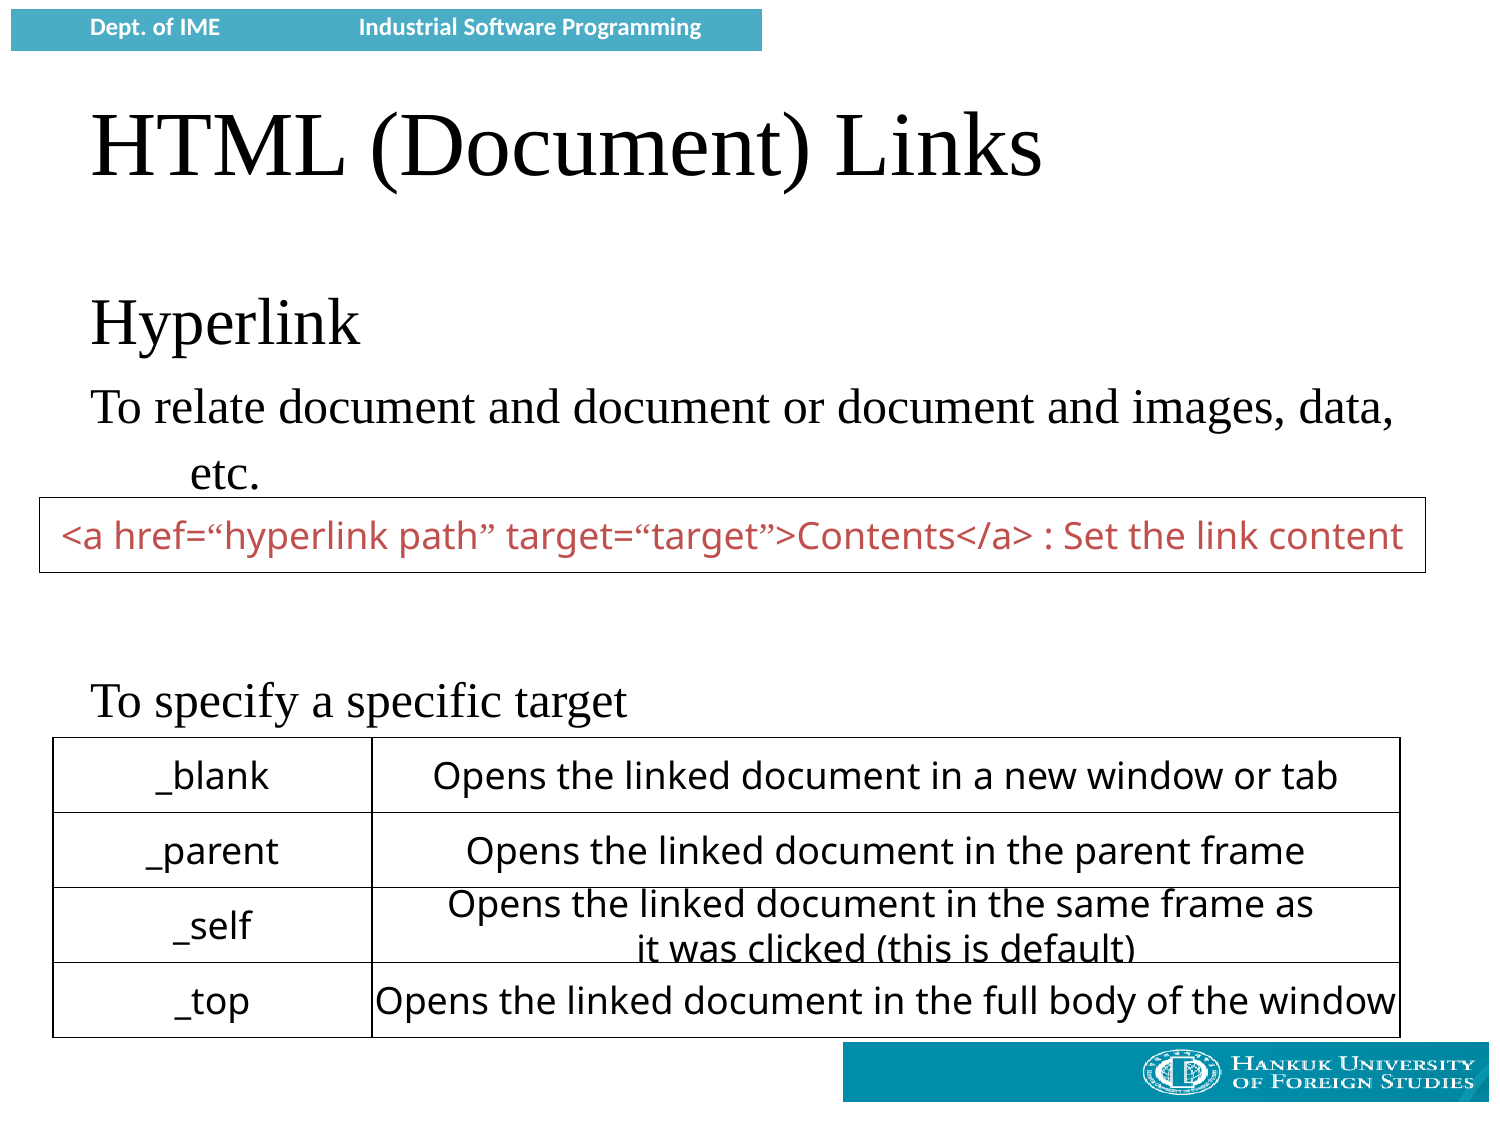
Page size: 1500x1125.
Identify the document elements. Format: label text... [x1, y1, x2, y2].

list Hyperlink To relate document and document or document and images, data, etc. To specify a specific target [75, 262, 1425, 497]
text_box Opens the linked document in the parent frame [372, 812, 1400, 887]
text_box _parent [53, 813, 372, 888]
picture [843, 1042, 1489, 1102]
text_box Opens the linked document in a new window or tab [372, 737, 1400, 812]
text_box <a href=“hyperlink path” target=“target”>Contents</a> : Set the link content [39, 497, 1426, 573]
text_box _top [53, 962, 372, 1038]
text_box _blank [53, 737, 372, 813]
title HTML (Document) Links [75, 45, 1425, 233]
text_box Opens the linked document in the same frame as it was clicked (this is default) [372, 887, 1400, 962]
list Hyperlink To relate document and document or document and images, data, etc. To specify a specific target [75, 573, 1425, 1005]
text_box Opens the linked document in the full body of the window [372, 962, 1400, 1038]
text_box _self [53, 888, 372, 962]
